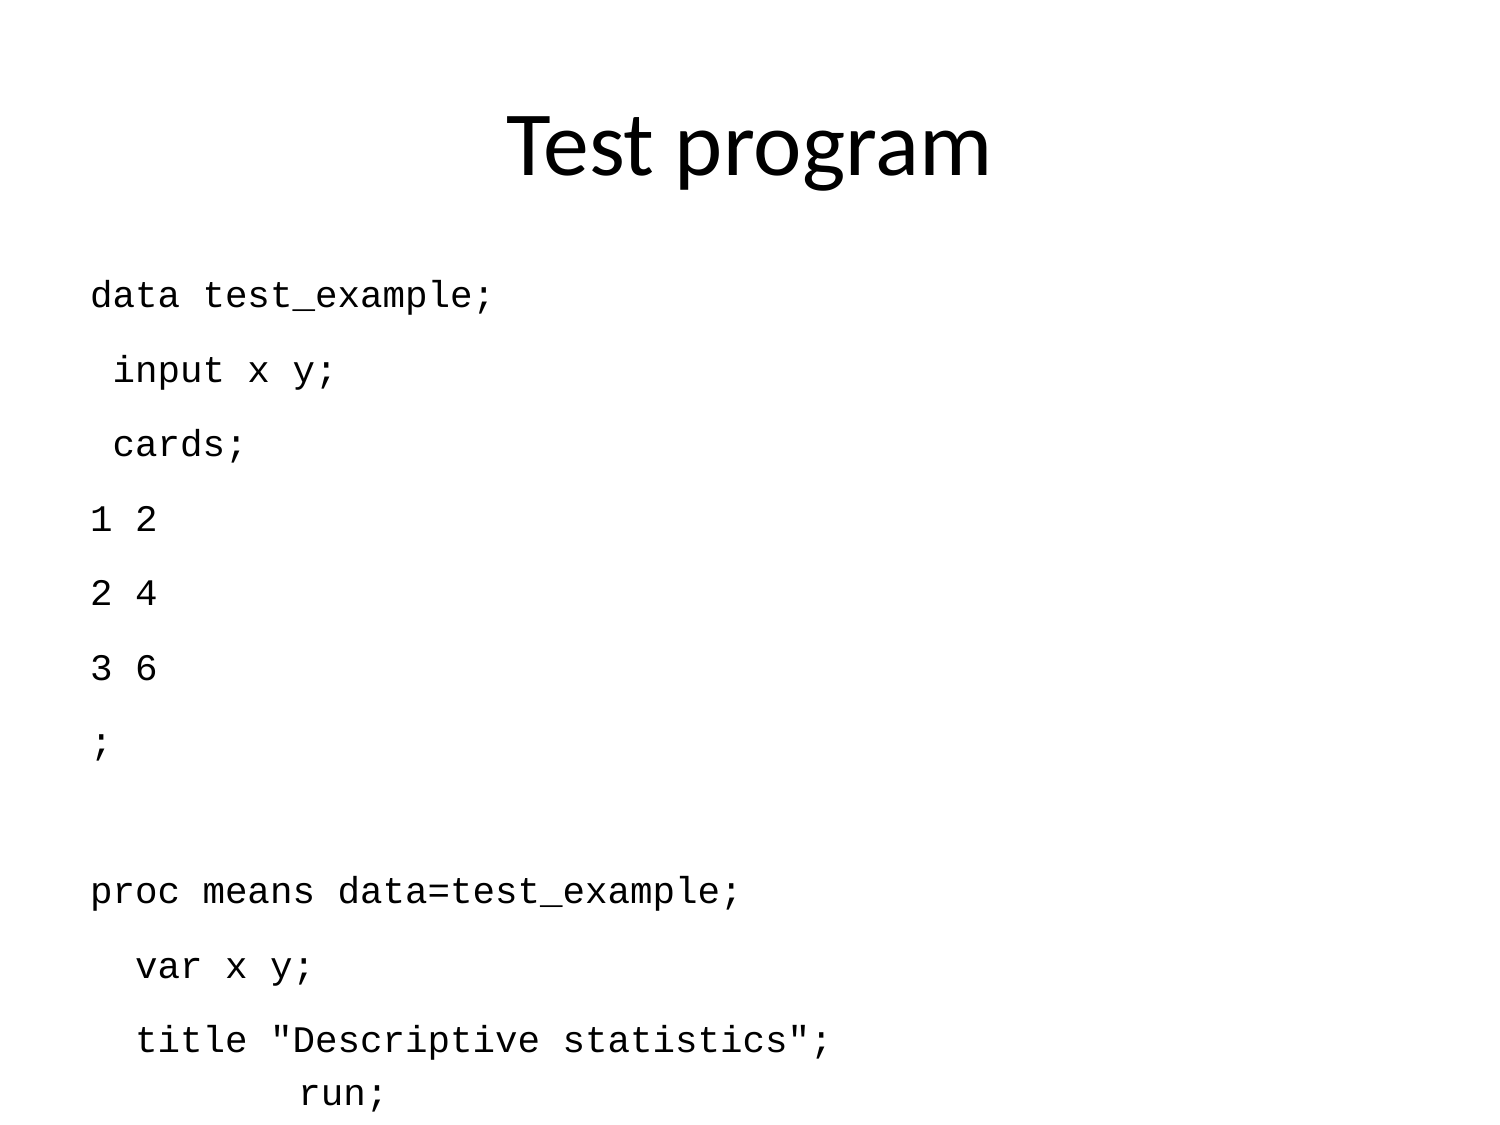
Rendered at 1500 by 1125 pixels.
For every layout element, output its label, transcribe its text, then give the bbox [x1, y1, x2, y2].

list data test_example; input x y; cards; 1 2 2 4 3 6 ; proc means data=test_example; var x y; title "Descriptive statistics"; run; [75, 262, 1425, 1005]
title Test program [75, 45, 1425, 233]
